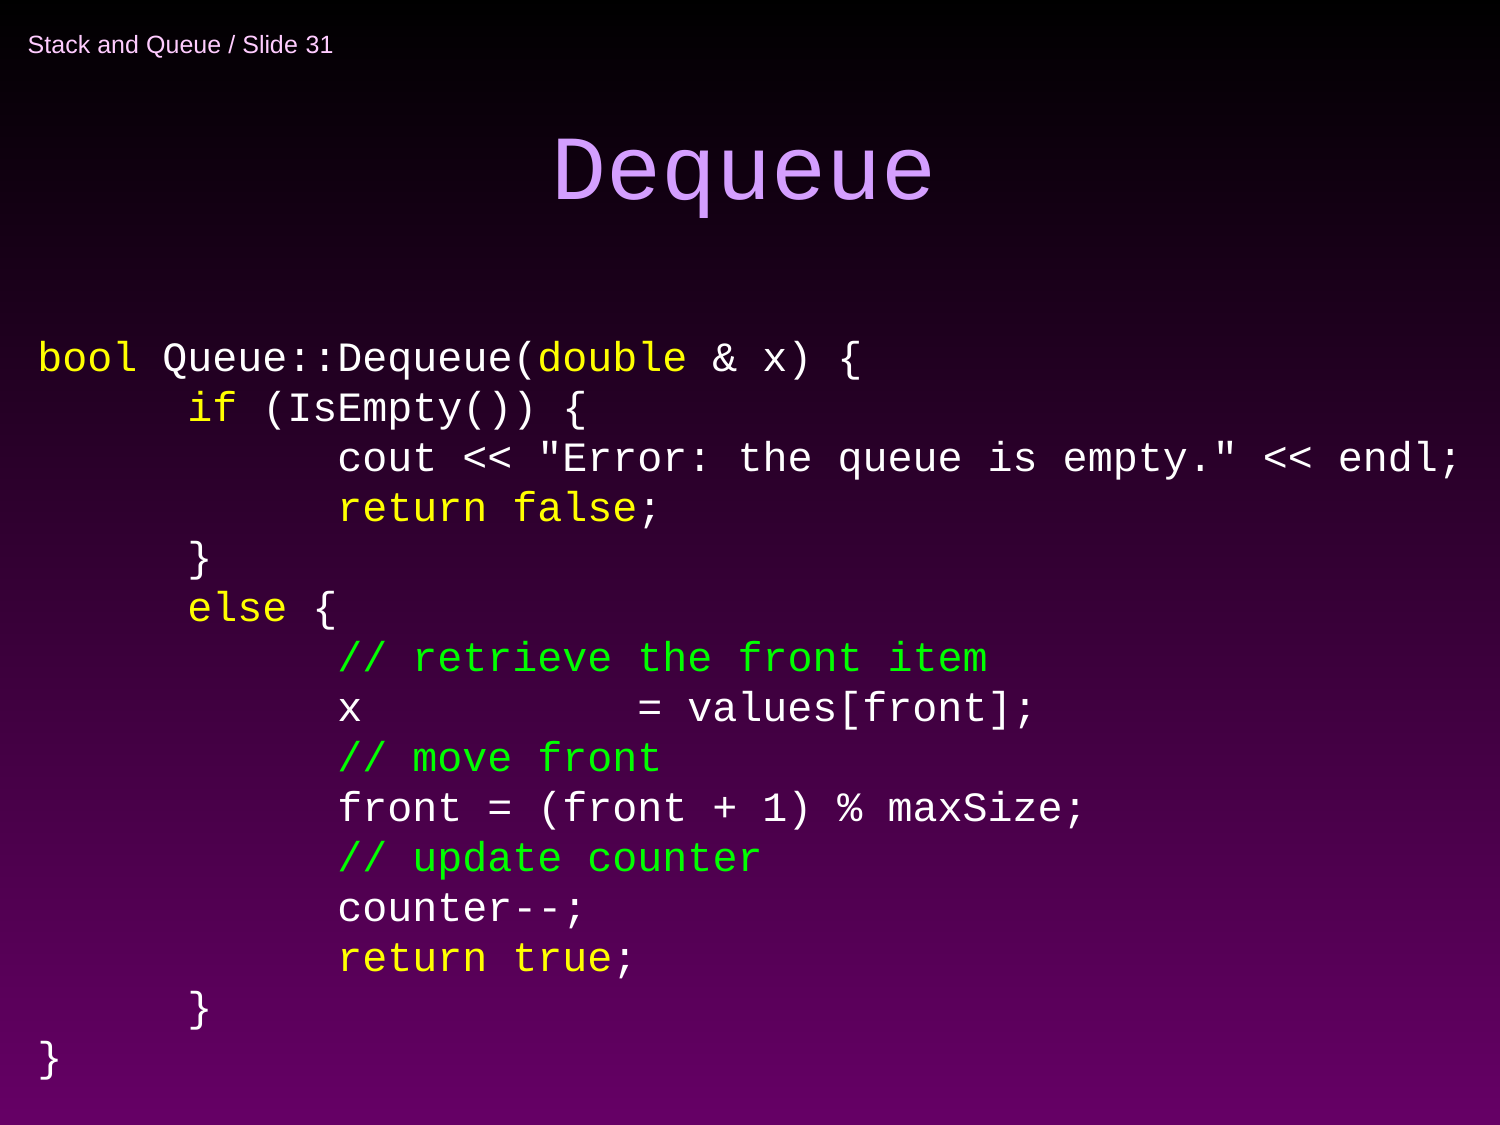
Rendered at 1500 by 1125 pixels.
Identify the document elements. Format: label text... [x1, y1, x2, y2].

title Dequeue [99, 37, 1388, 225]
text_box bool Queue::Dequeue(double & x) { if (IsEmpty()) { cout << "Error: the queue is empty." << endl; return false; } else { // retrieve the front item x = values[front]; // move front front = (front + 1) % maxSize; // update counter counter--; return true; } } [22, 322, 1478, 1088]
